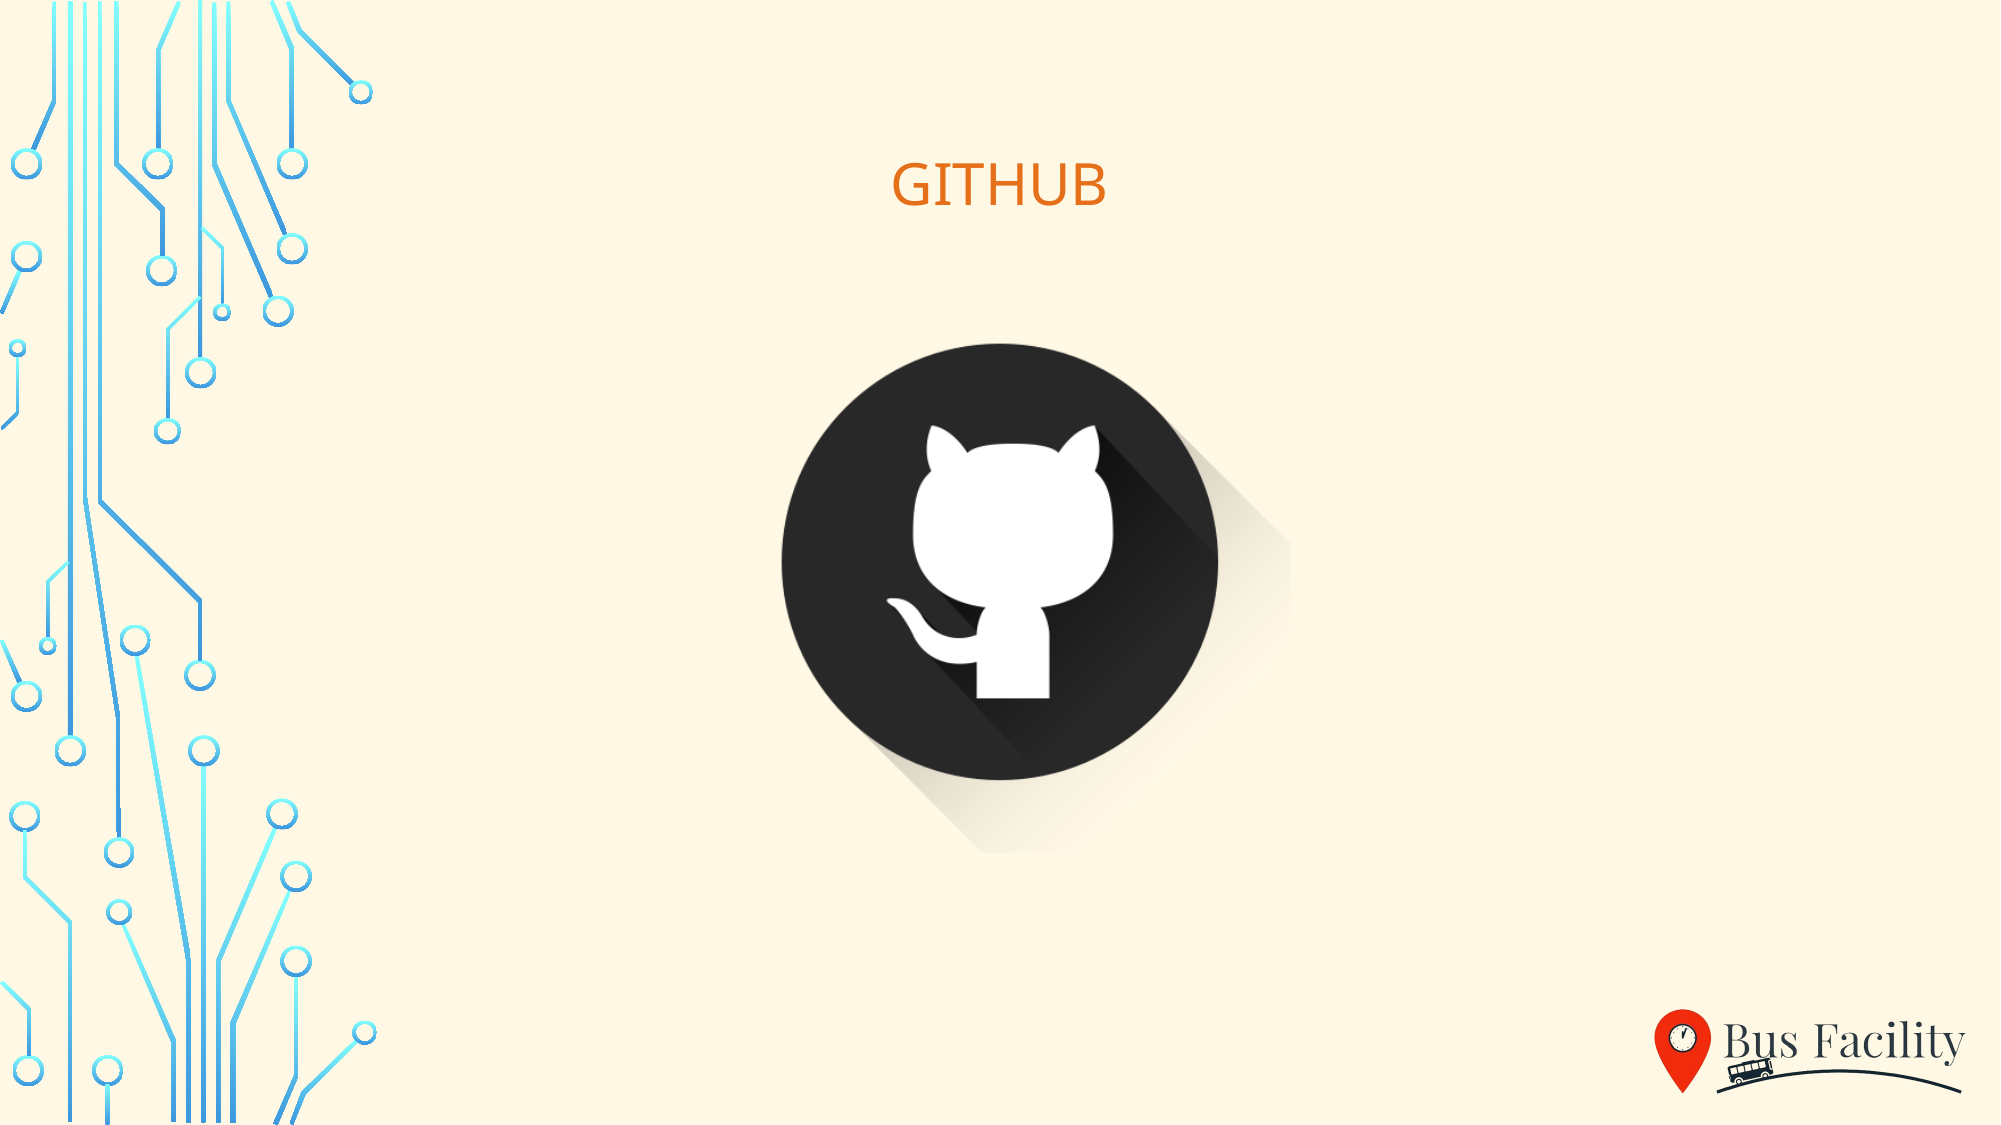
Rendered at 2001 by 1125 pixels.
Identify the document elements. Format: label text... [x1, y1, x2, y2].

picture [708, 271, 1291, 854]
picture [1645, 990, 1973, 1102]
text_box GitHub [439, 123, 1561, 226]
